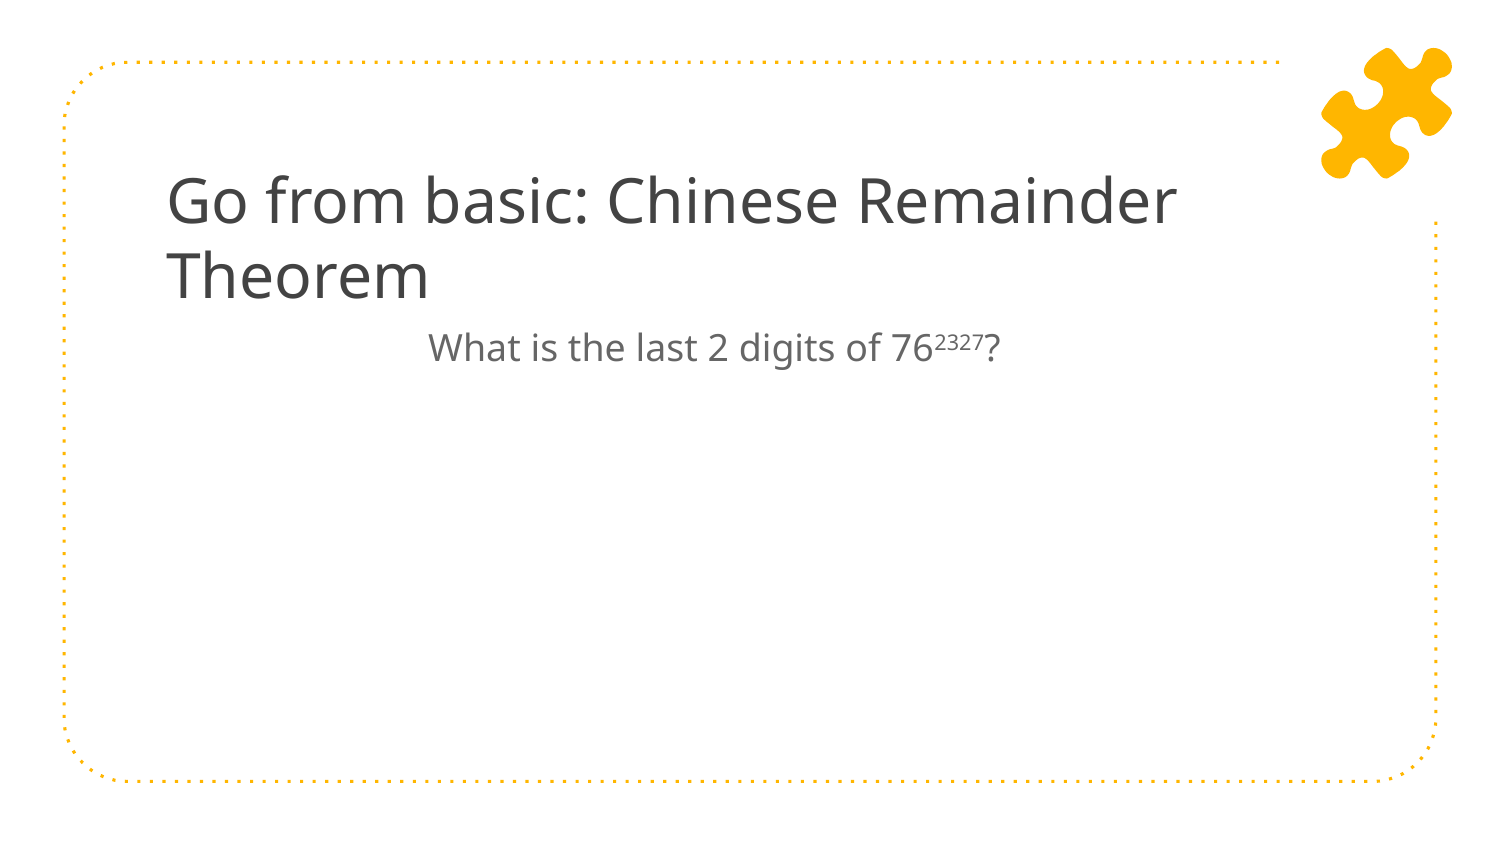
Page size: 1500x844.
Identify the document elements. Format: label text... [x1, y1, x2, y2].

title Go from basic: Chinese Remainder Theorem [151, 146, 1278, 287]
list What is the last 2 digits of 762327? [151, 309, 1278, 698]
text_box [1321, 47, 1452, 179]
